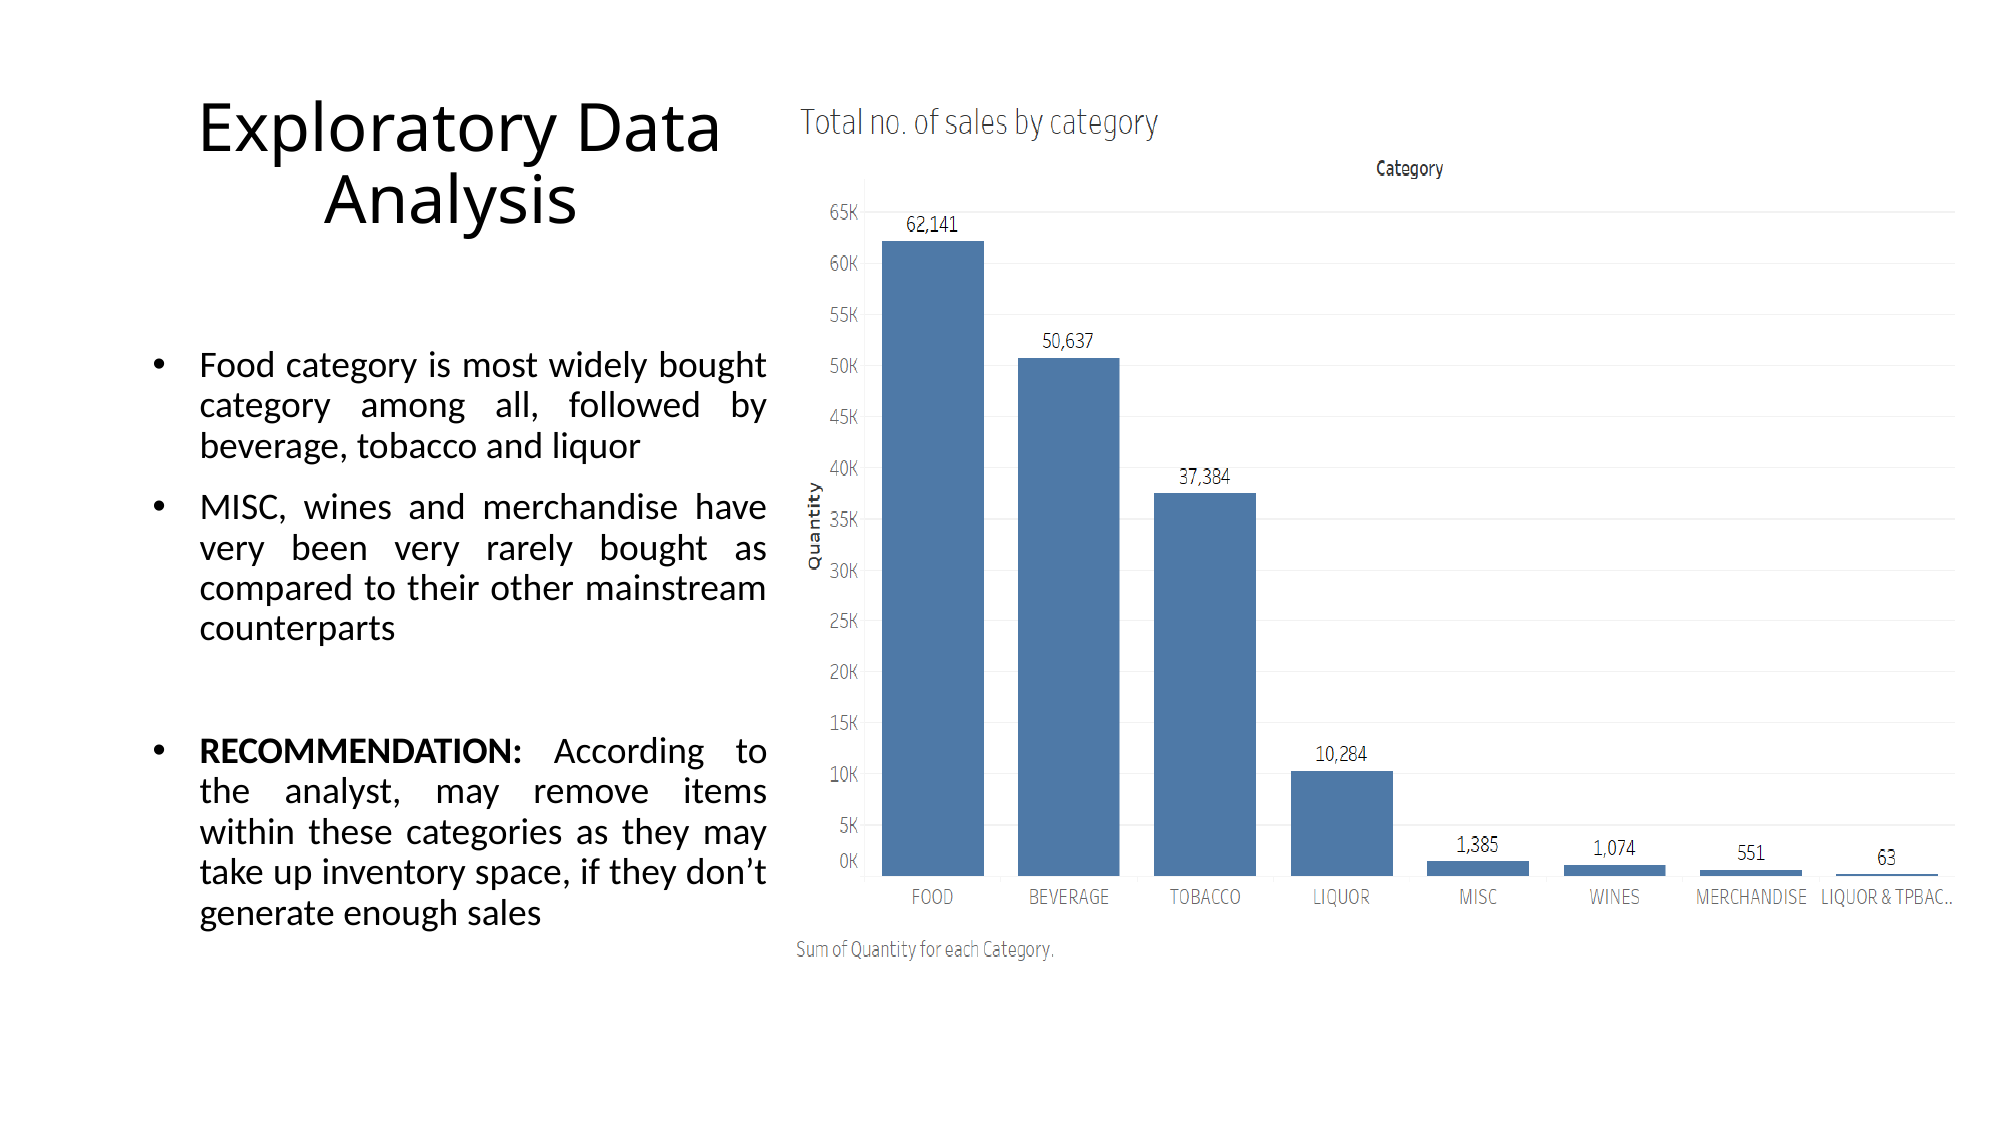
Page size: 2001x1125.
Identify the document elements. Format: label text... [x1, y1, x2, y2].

title Exploratory Data Analysis [137, 75, 783, 245]
list Food category is most widely bought category among all, followed by beverage, tobacco and liquor MISC, wines and merchandise have very been very rarely bought as compared to their other mainstream counterparts RECOMMENDATION: According to the analyst, may remove items within these categories as they may take up inventory space, if they don’t generate enough sales [137, 337, 783, 963]
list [796, 88, 1955, 963]
